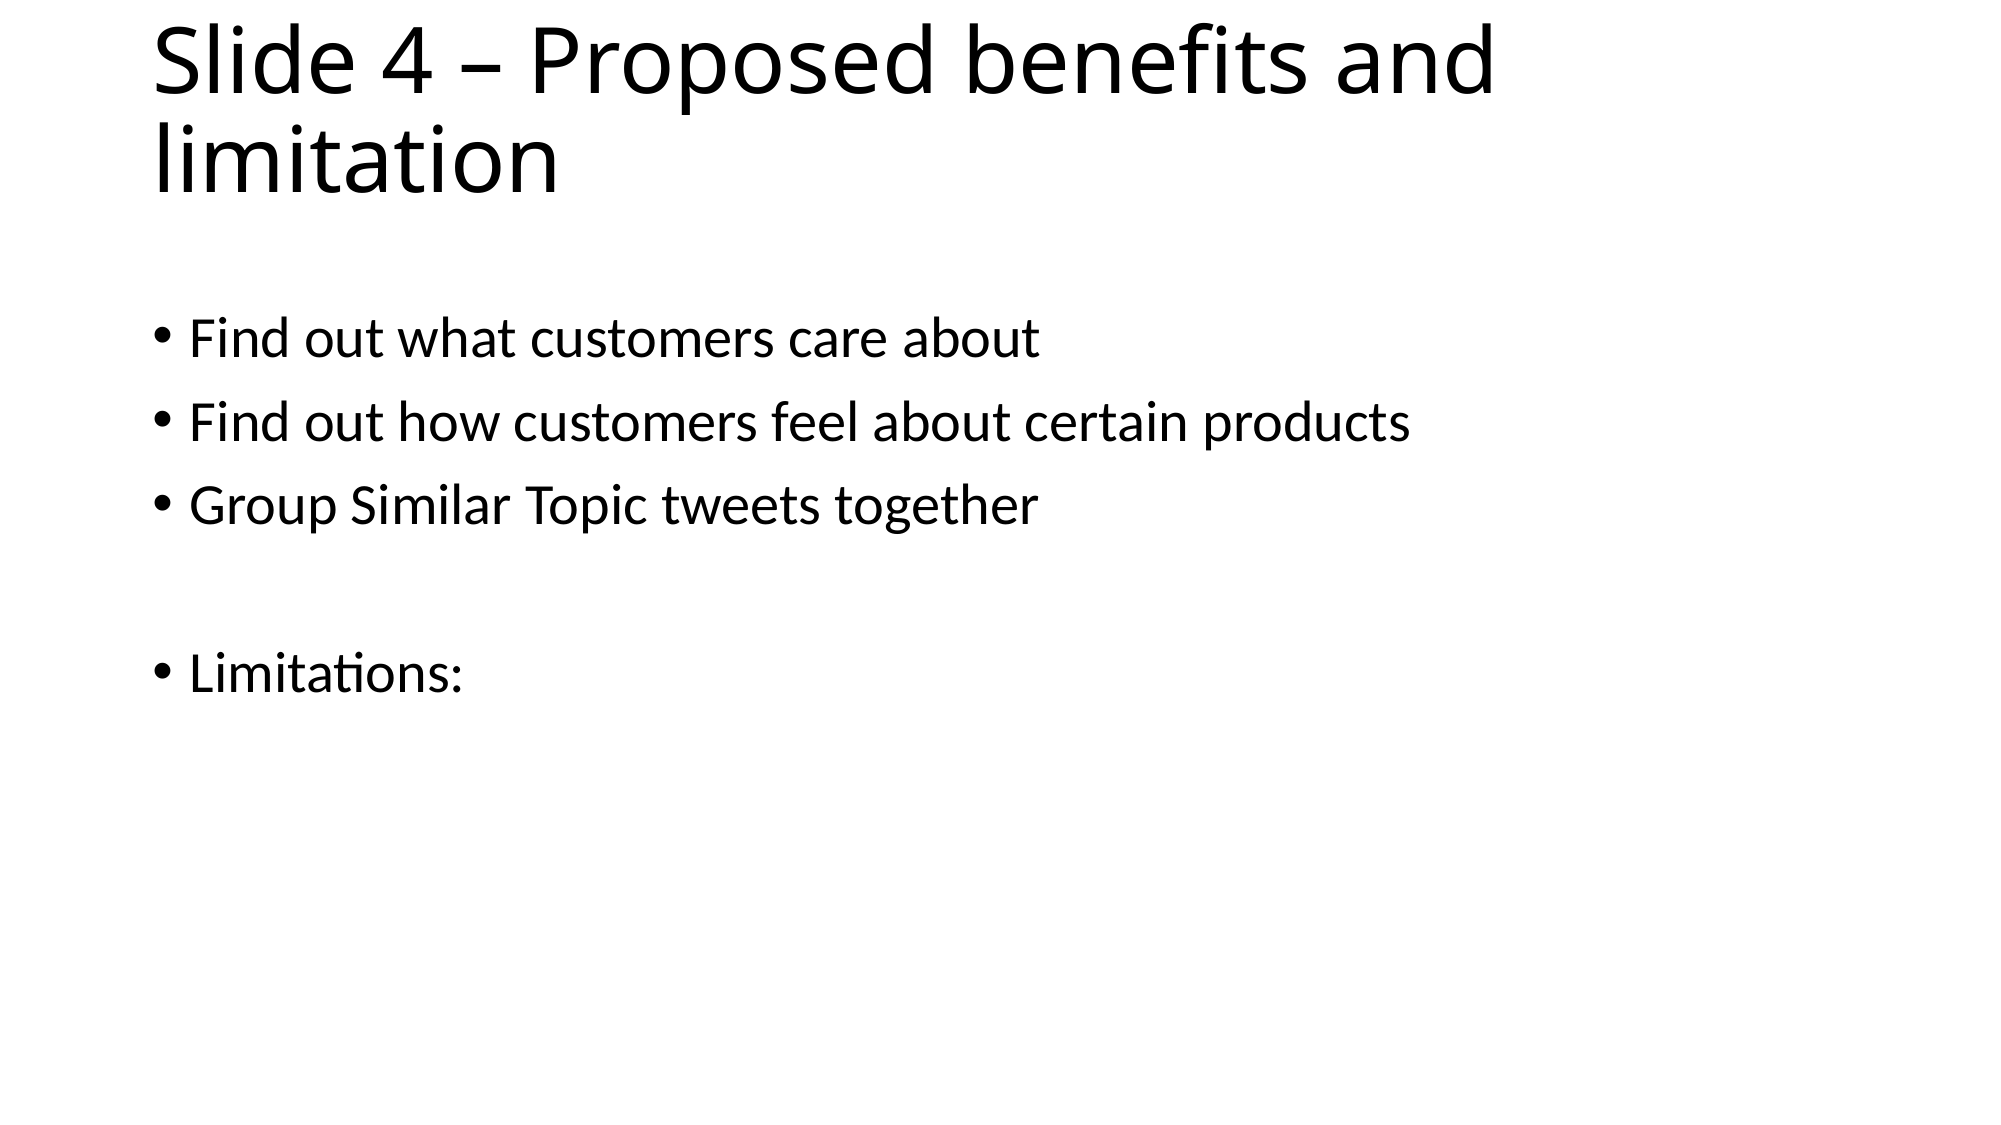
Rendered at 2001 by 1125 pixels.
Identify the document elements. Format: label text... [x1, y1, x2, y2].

list Find out what customers care about Find out how customers feel about certain products Group Similar Topic tweets together Limitations: [137, 299, 1863, 1014]
title Slide 4 – Proposed benefits and limitation [137, 59, 1863, 278]
